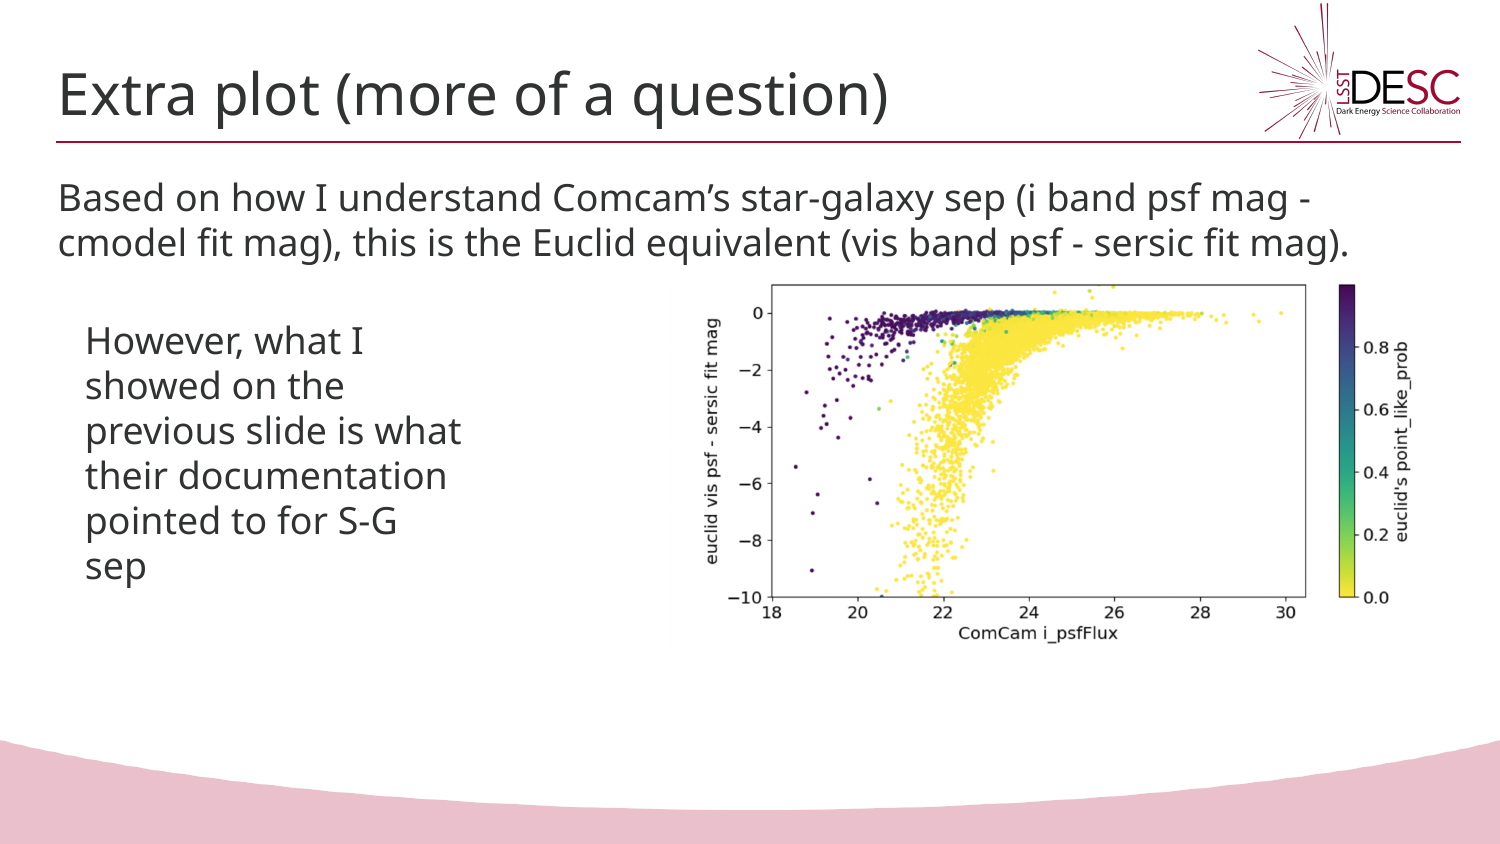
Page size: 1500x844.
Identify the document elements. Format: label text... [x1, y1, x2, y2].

picture [1258, 3, 1461, 139]
list Based on how I understand Comcam’s star-galaxy sep (i band psf mag - cmodel fit mag), this is the Euclid equivalent (vis band psf - sersic fit mag). [42, 158, 1458, 263]
title Extra plot (more of a question) [42, 40, 1458, 145]
picture [667, 280, 1433, 650]
text_box However, what I showed on the previous slide is what their documentation pointed to for S-G sep [70, 302, 483, 682]
picture [0, 726, 1500, 844]
